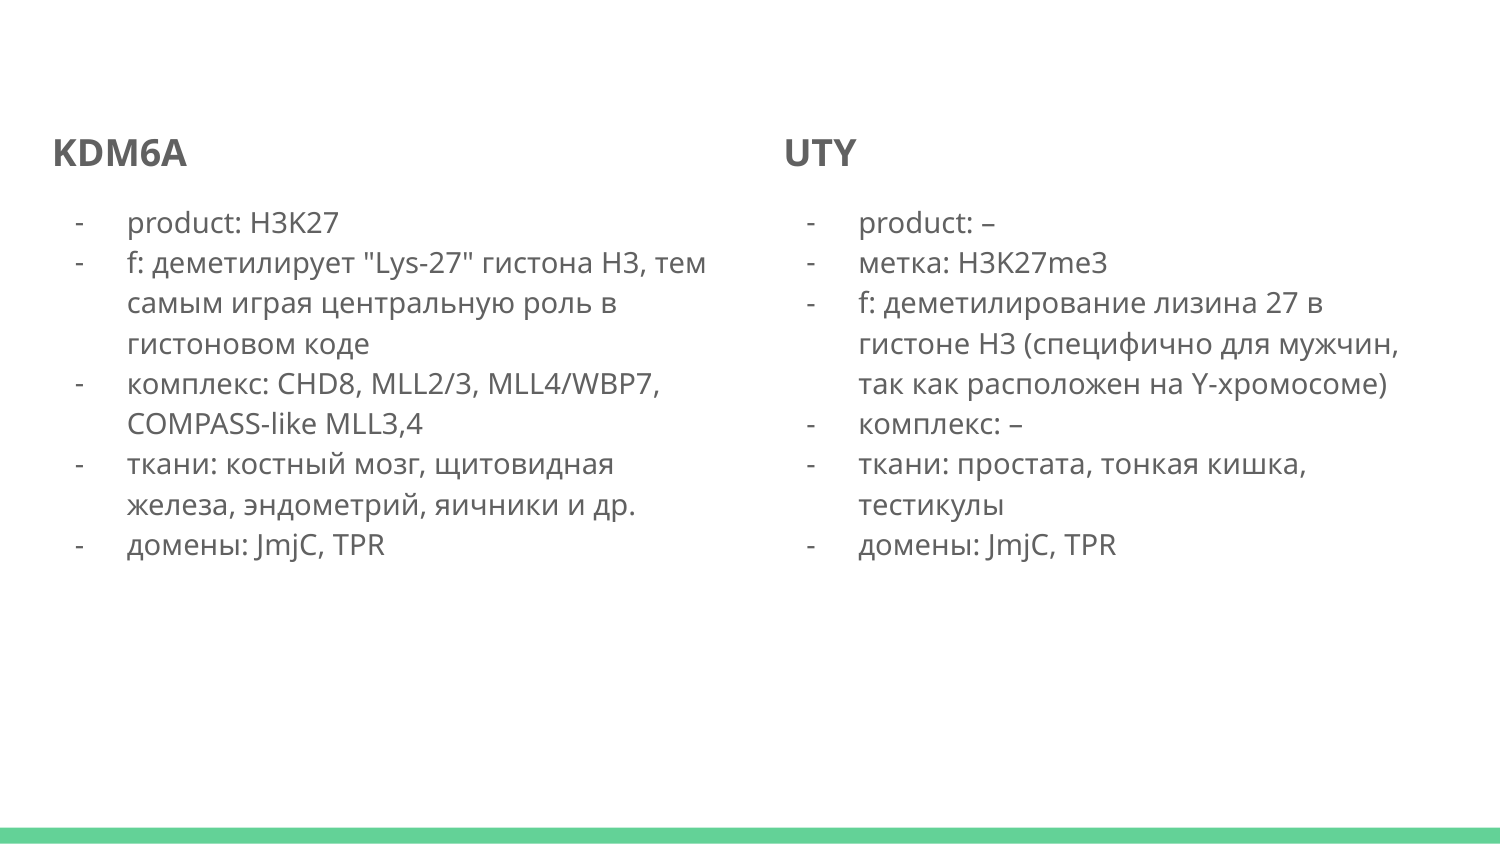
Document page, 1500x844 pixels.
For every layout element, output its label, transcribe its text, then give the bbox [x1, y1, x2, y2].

list UTY product: – метка: H3K27me3 f: деметилирование лизина 27 в гистоне Н3 (специфично для мужчин, так как расположен на Y-хромосоме) комплекс: – ткани: простата, тонкая кишка, тестикулы домены: JmjC, TPR [768, 106, 1449, 750]
list KDM6A product: H3K27 f: деметилирует "Lys-27" гистона H3, тем самым играя центральную роль в гистоновом коде комплекс: CHD8, MLL2/3, MLL4/WBP7, COMPASS-like MLL3,4 ткани: костный мозг, щитовидная железа, эндометрий, яичники и др. домены: JmjC, TPR [36, 106, 726, 750]
